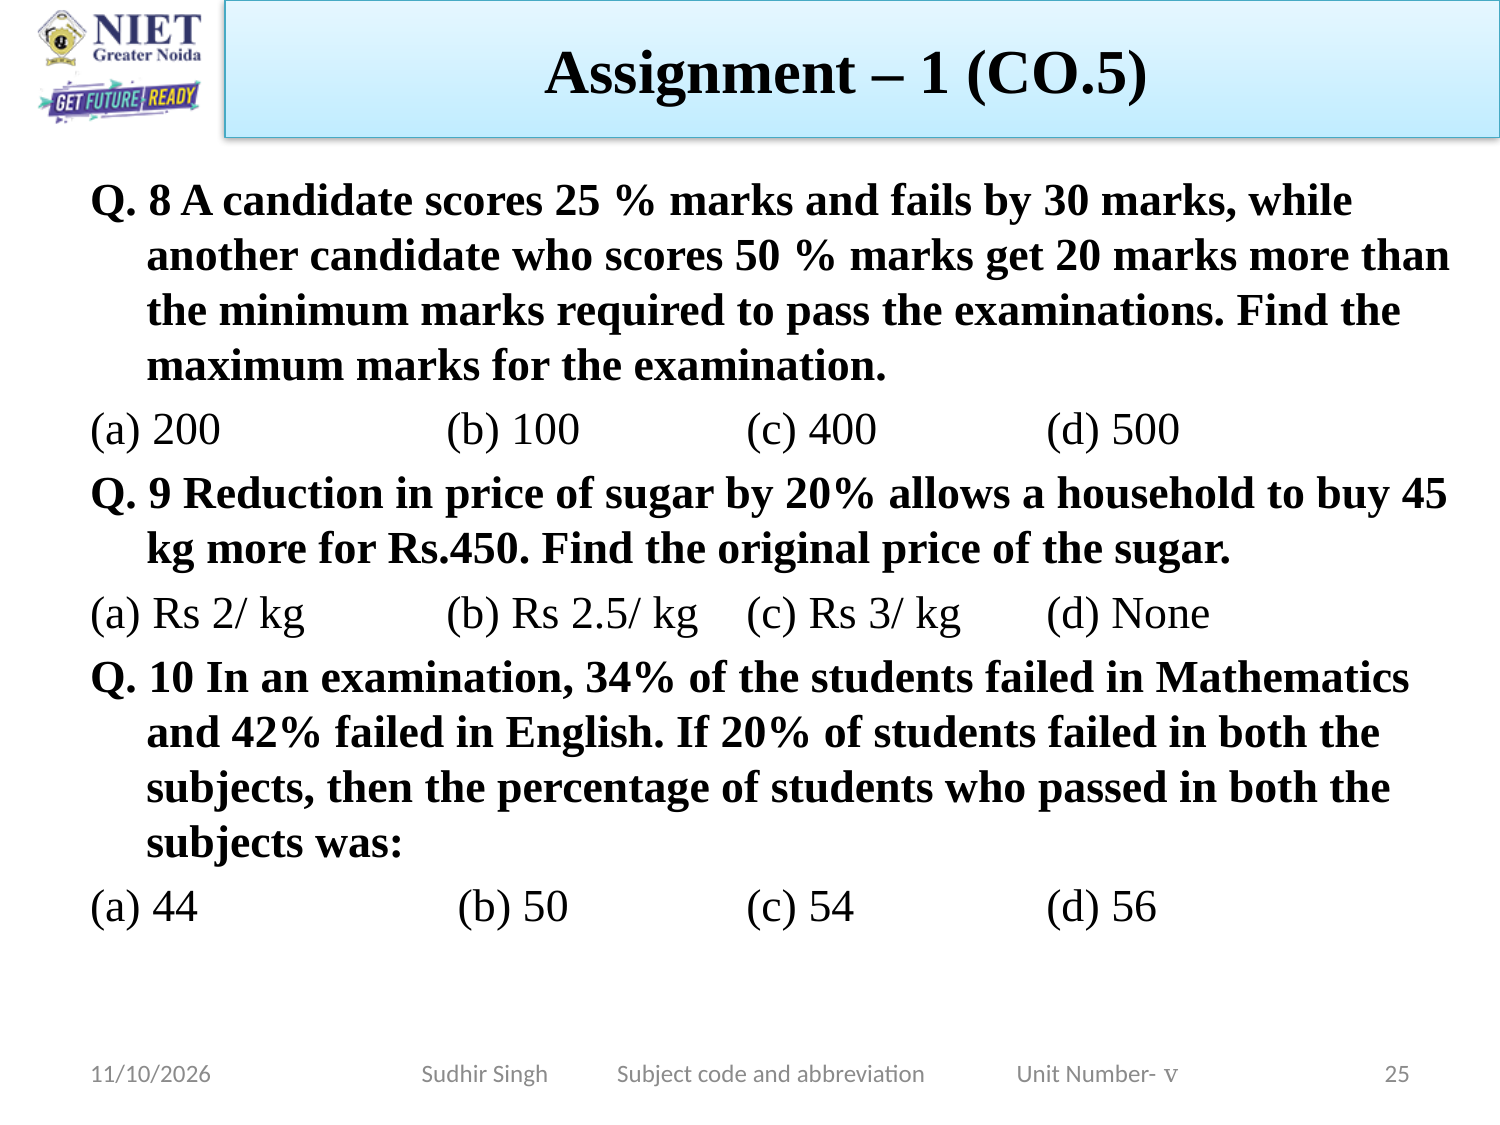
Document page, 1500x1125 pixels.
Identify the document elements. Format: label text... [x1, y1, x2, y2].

title Assignment – 1 (CO.5) [238, 0, 1500, 138]
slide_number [75, 1042, 287, 1103]
list Q. 8 A candidate scores 25 % marks and fails by 30 marks, while another candidate who scores 50 % marks get 20 marks more than the minimum marks required to pass the examinations. Find the maximum marks for the examination. (a) 200 (b) 100 (c) 400 (d) 500 Q. 9 Reduction in price of sugar by 20% allows a household to buy 45 kg more for Rs.450. Find the original price of the sugar. (a) Rs 2/ kg (b) Rs 2.5/ kg (c) Rs 3/ kg (d) None Q. 10 In an examination, 34% of the students failed in Mathematics and 42% failed in English. If 20% of students failed in both the subjects, then the percentage of students who passed in both the subjects was: (a) 44 (b) 50 (c) 54 (d) 56 [75, 162, 1475, 1005]
slide_number 25 [1074, 1042, 1425, 1103]
picture [0, 0, 238, 135]
footer Sudhir Singh Subject code and abbreviation Unit Number- ⅴ [287, 1042, 1074, 1103]
